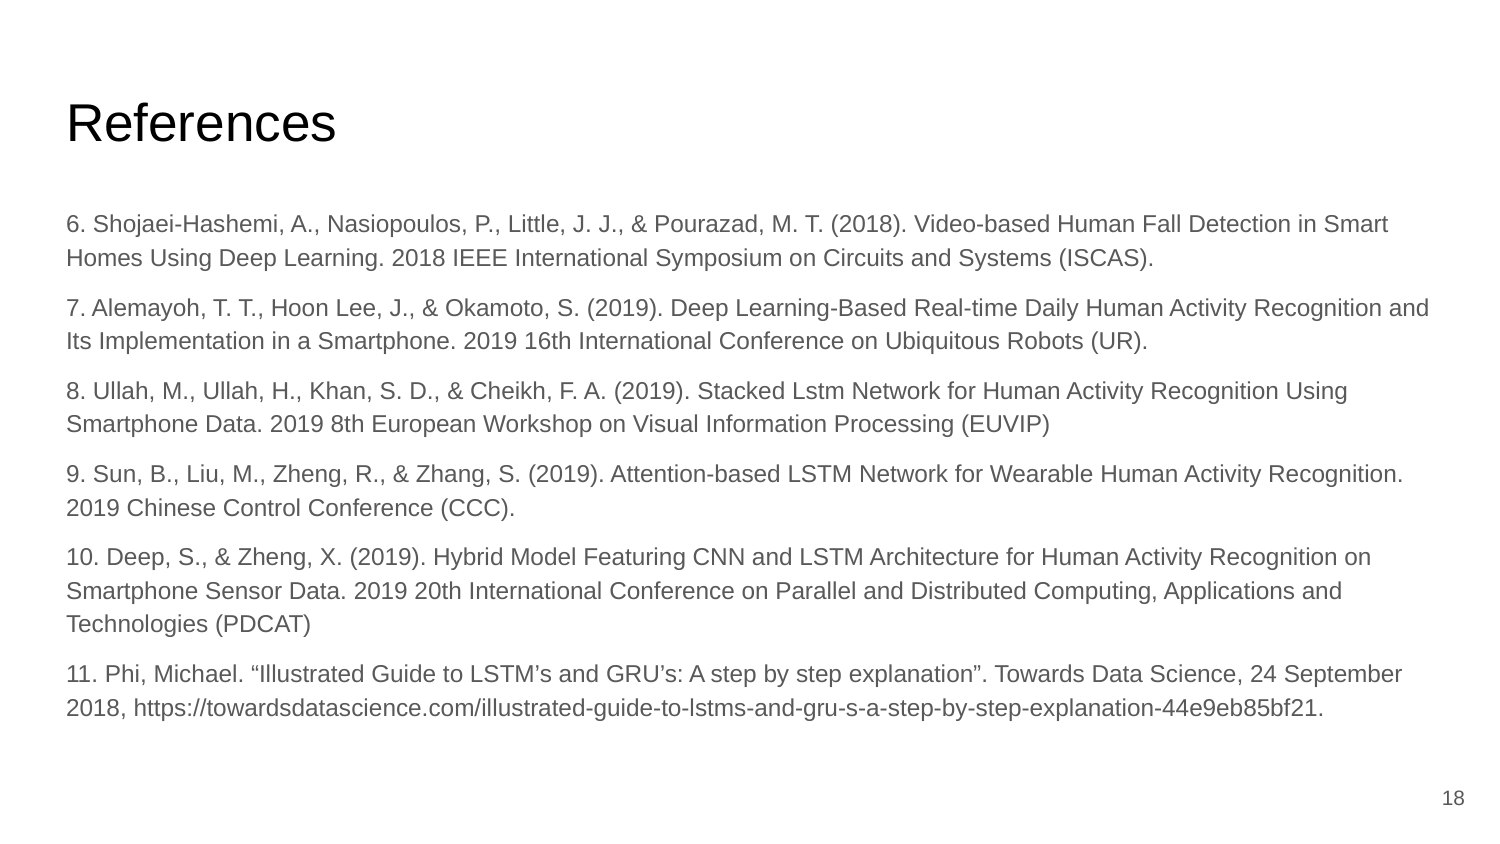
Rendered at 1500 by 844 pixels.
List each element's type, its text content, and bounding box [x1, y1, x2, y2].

slide_number ‹#› [1389, 764, 1480, 830]
title References [51, 72, 1449, 167]
list 6. Shojaei-Hashemi, A., Nasiopoulos, P., Little, J. J., & Pourazad, M. T. (2018). Video-based Human Fall Detection in Smart Homes Using Deep Learning. 2018 IEEE International Symposium on Circuits and Systems (ISCAS). 7. Alemayoh, T. T., Hoon Lee, J., & Okamoto, S. (2019). Deep Learning-Based Real-time Daily Human Activity Recognition and Its Implementation in a Smartphone. 2019 16th International Conference on Ubiquitous Robots (UR). 8. Ullah, M., Ullah, H., Khan, S. D., & Cheikh, F. A. (2019). Stacked Lstm Network for Human Activity Recognition Using Smartphone Data. 2019 8th European Workshop on Visual Information Processing (EUVIP) 9. Sun, B., Liu, M., Zheng, R., & Zhang, S. (2019). Attention-based LSTM Network for Wearable Human Activity Recognition. 2019 Chinese Control Conference (CCC). 10. Deep, S., & Zheng, X. (2019). Hybrid Model Featuring CNN and LSTM Architecture for Human Activity Recognition on Smartphone Sensor Data. 2019 20th International Conference on Parallel and Distributed Computing, Applications and Technologies (PDCAT) 11. Phi, Michael. “Illustrated Guide to LSTM’s and GRU’s: A step by step explanation”. Towards Data Science, 24 September 2018, https://towardsdatascience.com/illustrated-guide-to-lstms-and-gru-s-a-step-by-step-explanation-44e9eb85bf21. [51, 189, 1449, 750]
